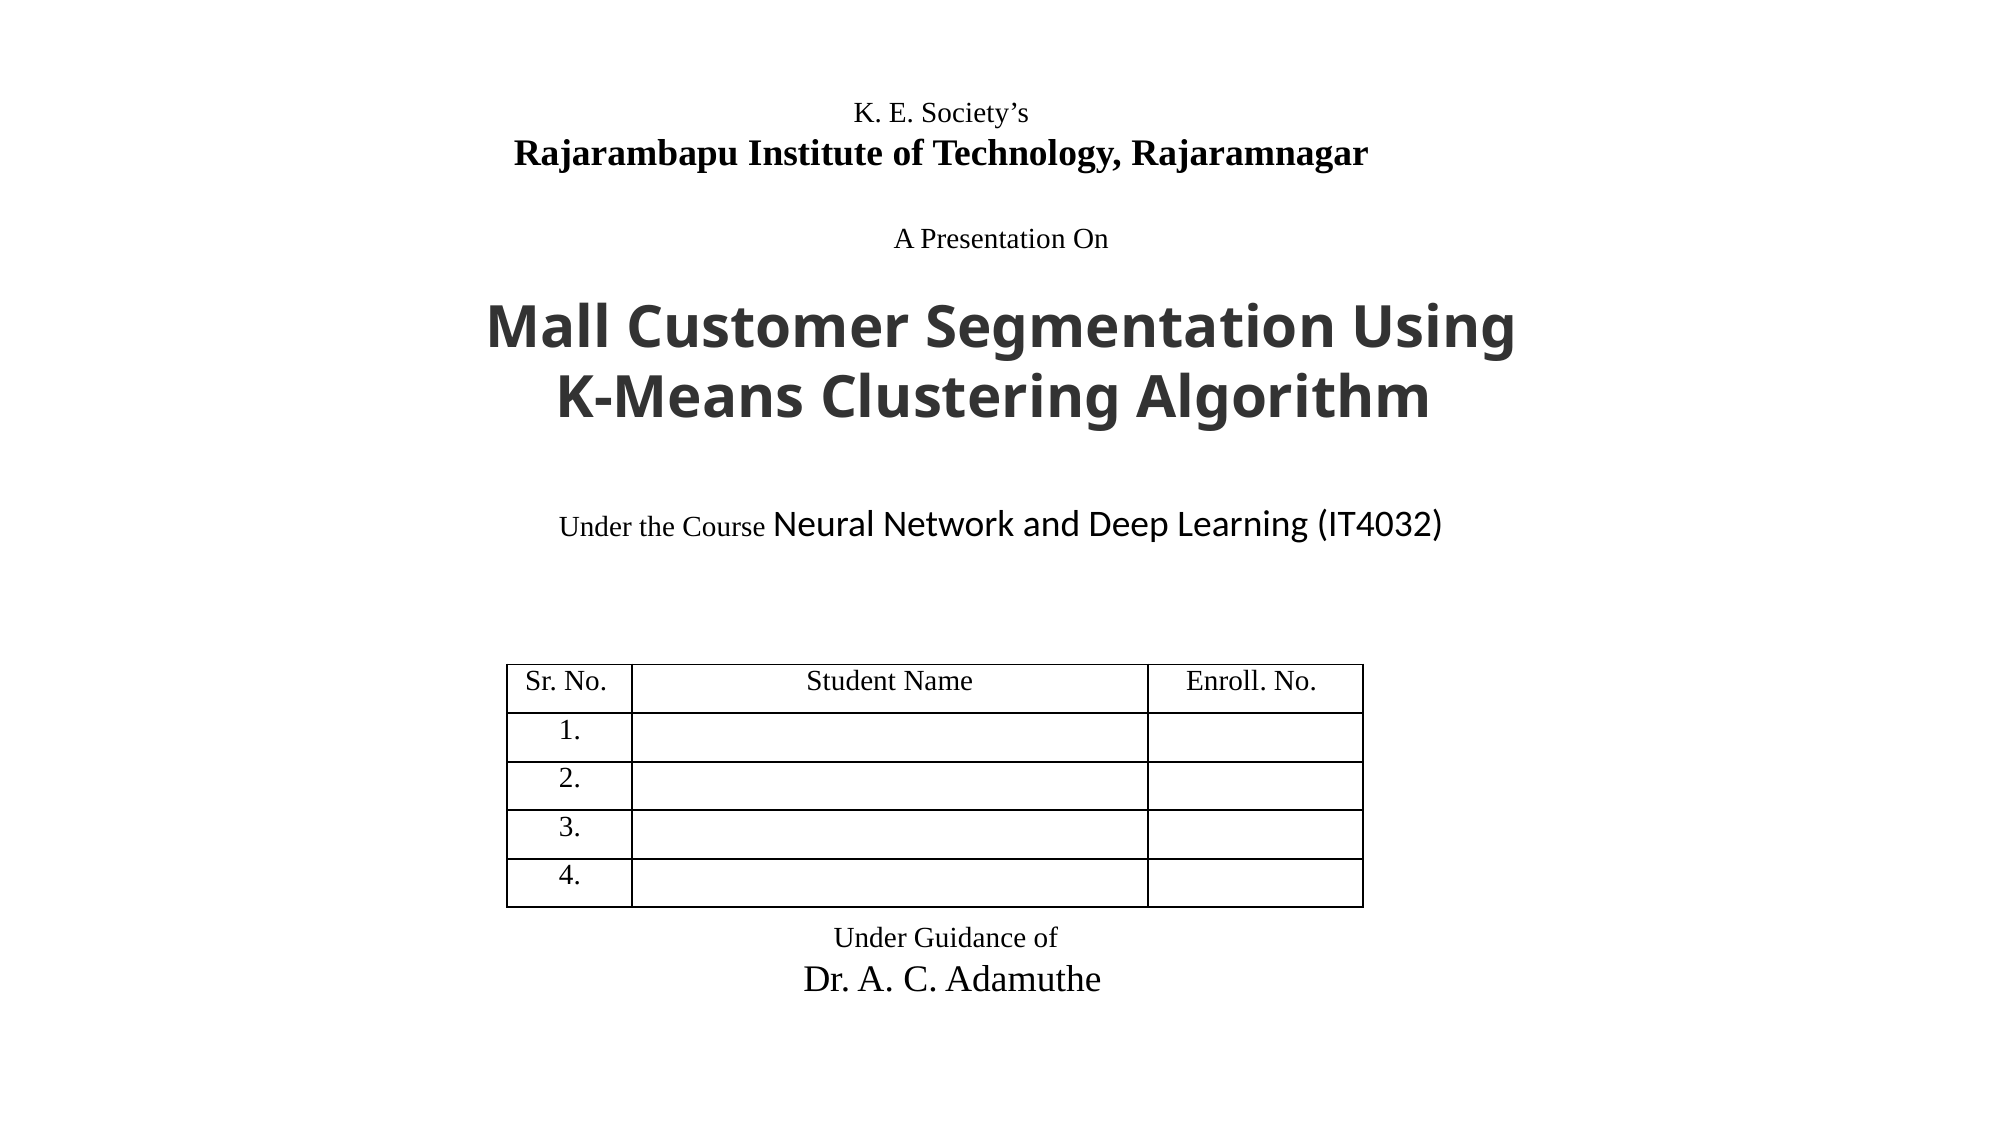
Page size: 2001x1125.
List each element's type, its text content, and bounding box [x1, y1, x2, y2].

table_cell 3. [508, 811, 518, 858]
table_cell [633, 714, 1147, 761]
table_cell 4. [508, 860, 518, 906]
text_box Under Guidance of Dr. A. C. Adamuthe [518, 806, 1352, 1007]
table_cell [1149, 714, 1362, 761]
table_header Student Name [633, 665, 1147, 712]
table_cell 1. [508, 714, 631, 761]
text_box A Presentation On Mall Customer Segmentation Using K-Means Clustering Algorithm Under the Course Neural Network and Deep Learning (IT4032) [438, 221, 1565, 737]
table_cell [1352, 860, 1362, 906]
table_cell [1352, 811, 1362, 858]
table_header Enroll. No. [1149, 665, 1362, 712]
table_cell [633, 763, 1147, 806]
table_cell [1149, 763, 1362, 809]
table_cell 2. [508, 763, 631, 809]
table_header Sr. No. [508, 665, 631, 712]
text_box K. E. Society’s Rajarambapu Institute of Technology, Rajaramnagar [306, 0, 1577, 221]
